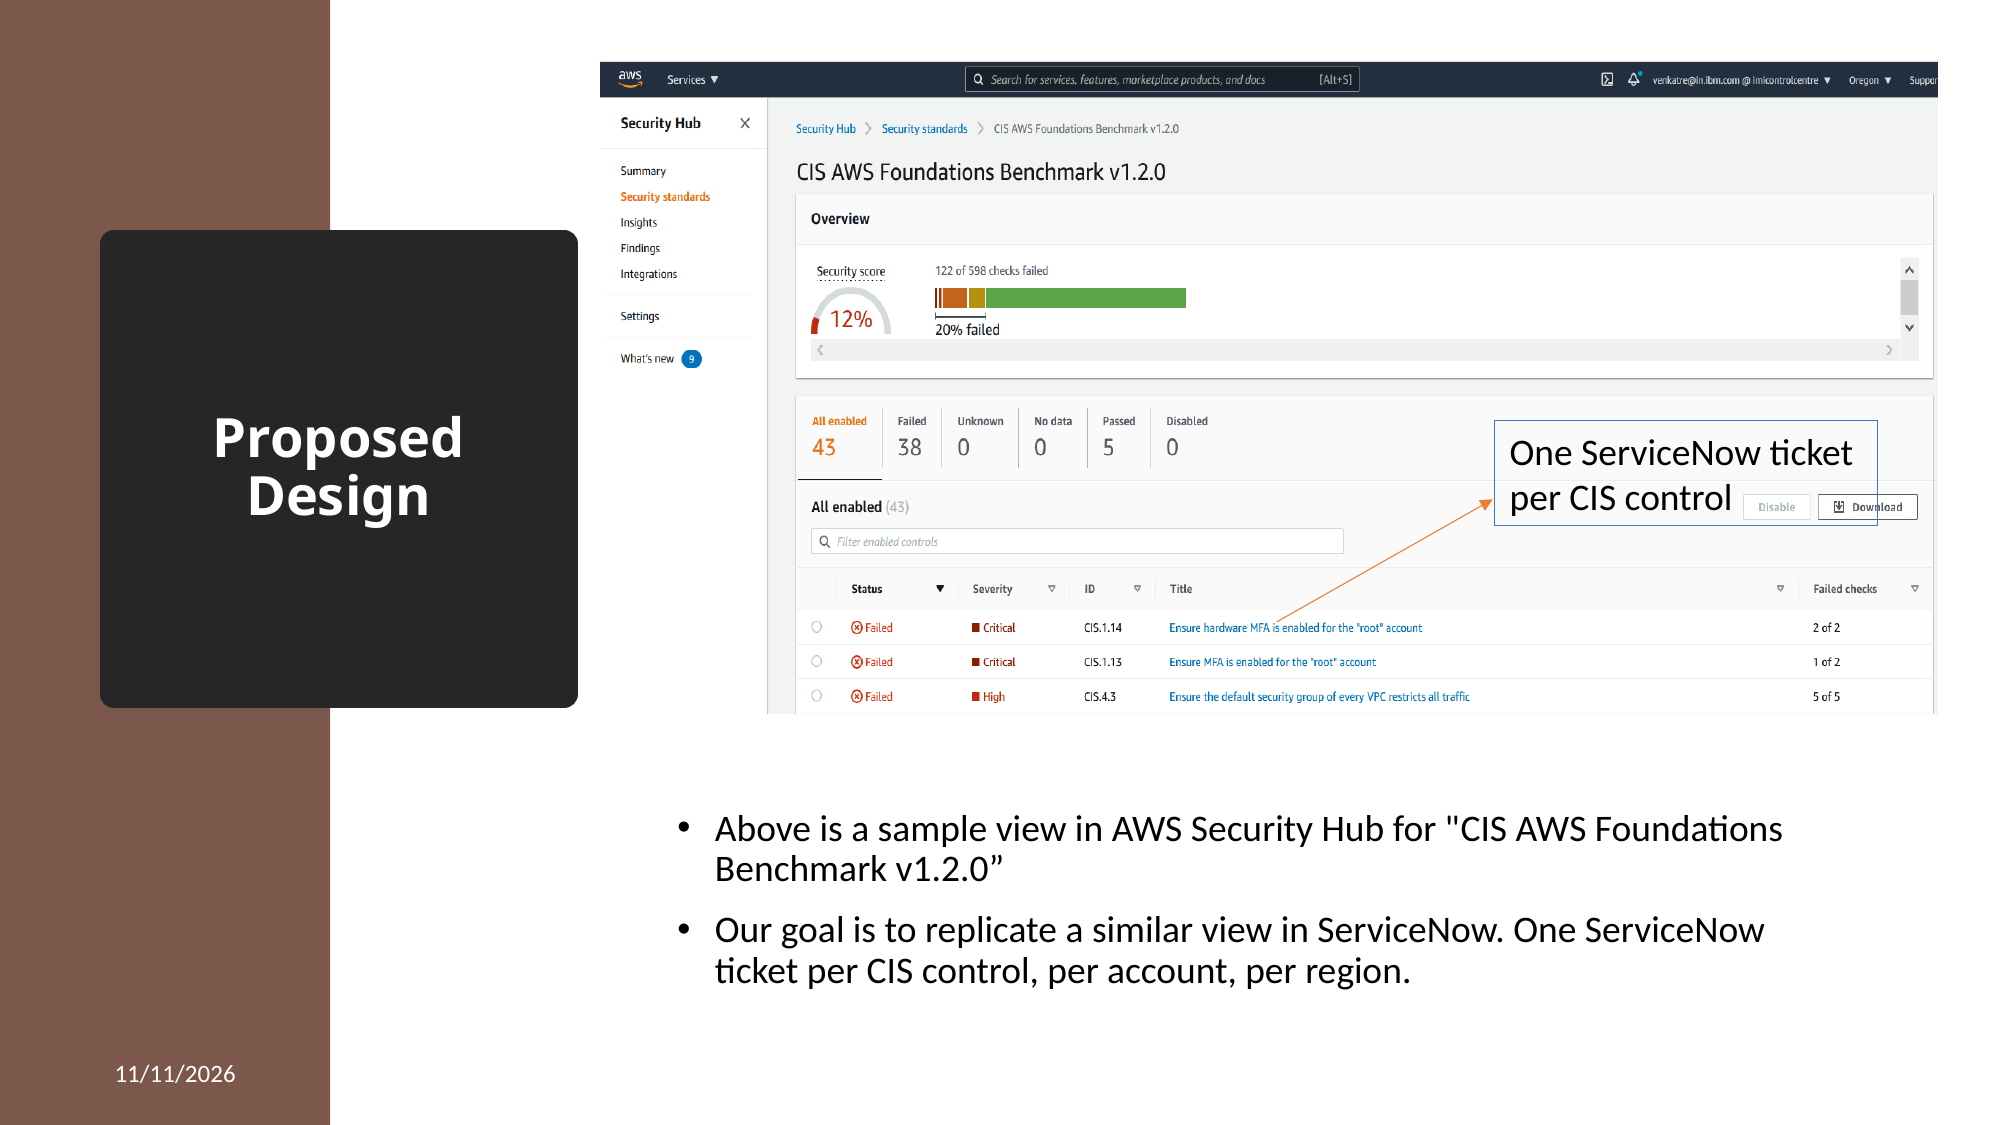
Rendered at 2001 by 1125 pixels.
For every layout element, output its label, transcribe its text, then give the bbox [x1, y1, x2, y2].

text_box [0, 0, 331, 1125]
picture [599, 60, 1938, 714]
title Proposed Design [113, 243, 564, 694]
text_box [1276, 499, 1493, 622]
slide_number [39, 1042, 312, 1103]
list Above is a sample view in AWS Security Hub for "CIS AWS Foundations Benchmark v1.2.0” Our goal is to replicate a similar view in ServiceNow. One ServiceNow ticket per CIS control, per account, per region. [662, 801, 1842, 1014]
